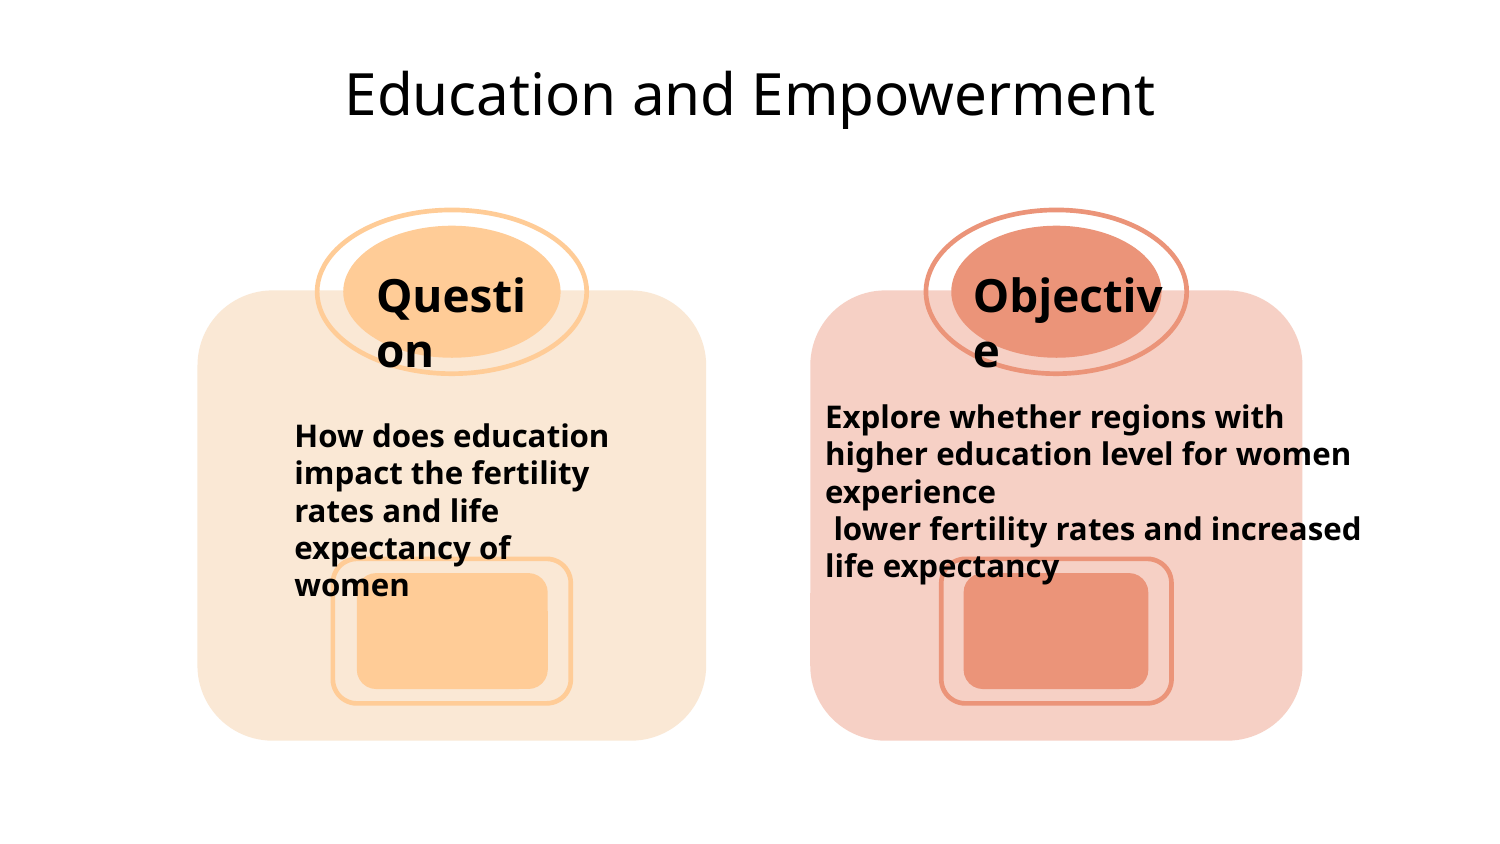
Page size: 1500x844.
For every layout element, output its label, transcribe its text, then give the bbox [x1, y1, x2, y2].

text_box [197, 209, 707, 741]
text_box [810, 209, 1303, 741]
text_box Explore whether regions with higher education level for women experience lower fertility rates and increased life expectancy [1308, 381, 1379, 600]
title Education and Empowerment [58, 42, 1442, 137]
